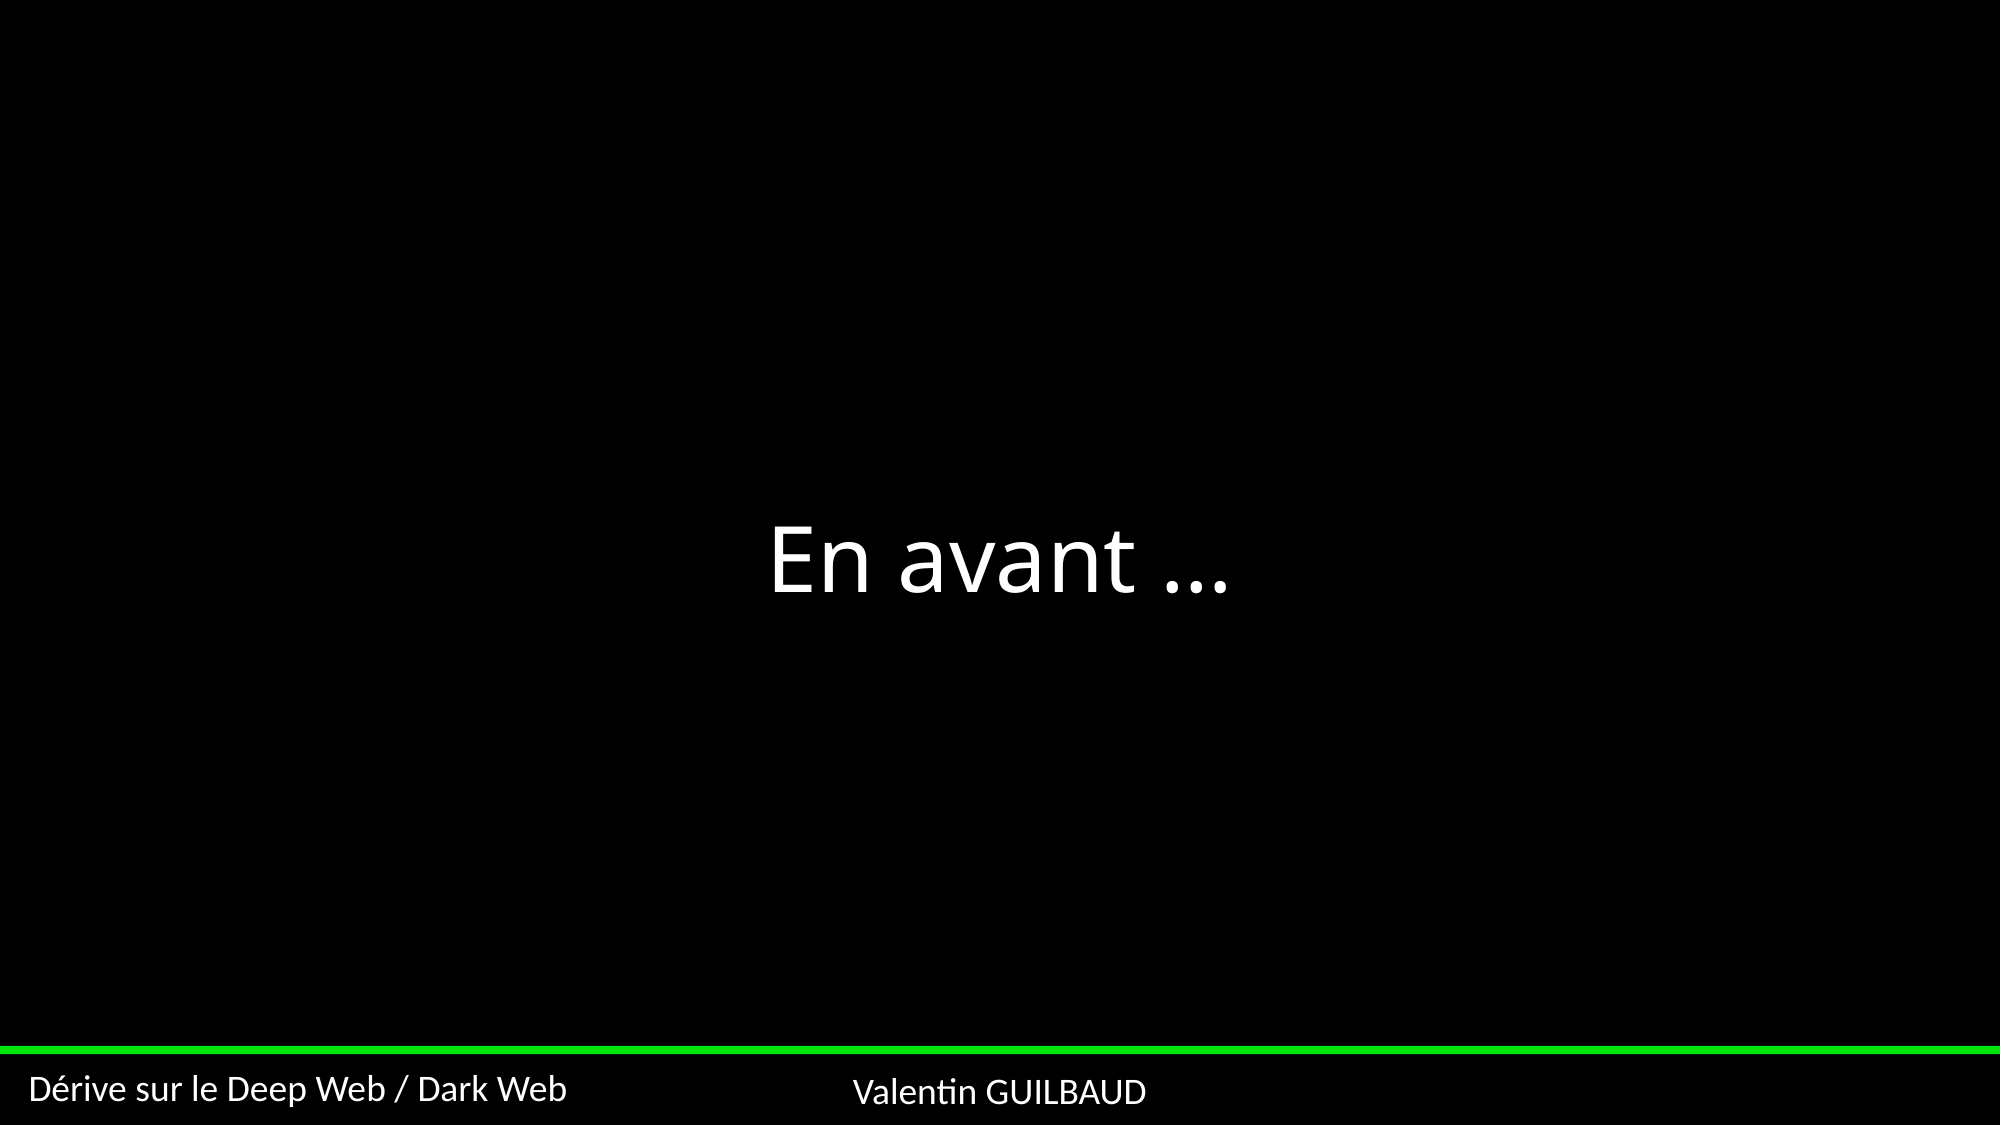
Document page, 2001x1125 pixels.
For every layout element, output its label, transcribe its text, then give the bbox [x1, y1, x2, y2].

text_box Dérive sur le Deep Web / Dark Web [13, 1061, 602, 1120]
text_box [0, 1045, 2000, 1055]
text_box Valentin GUILBAUD [602, 1059, 1398, 1120]
title En avant … [137, 453, 1863, 672]
